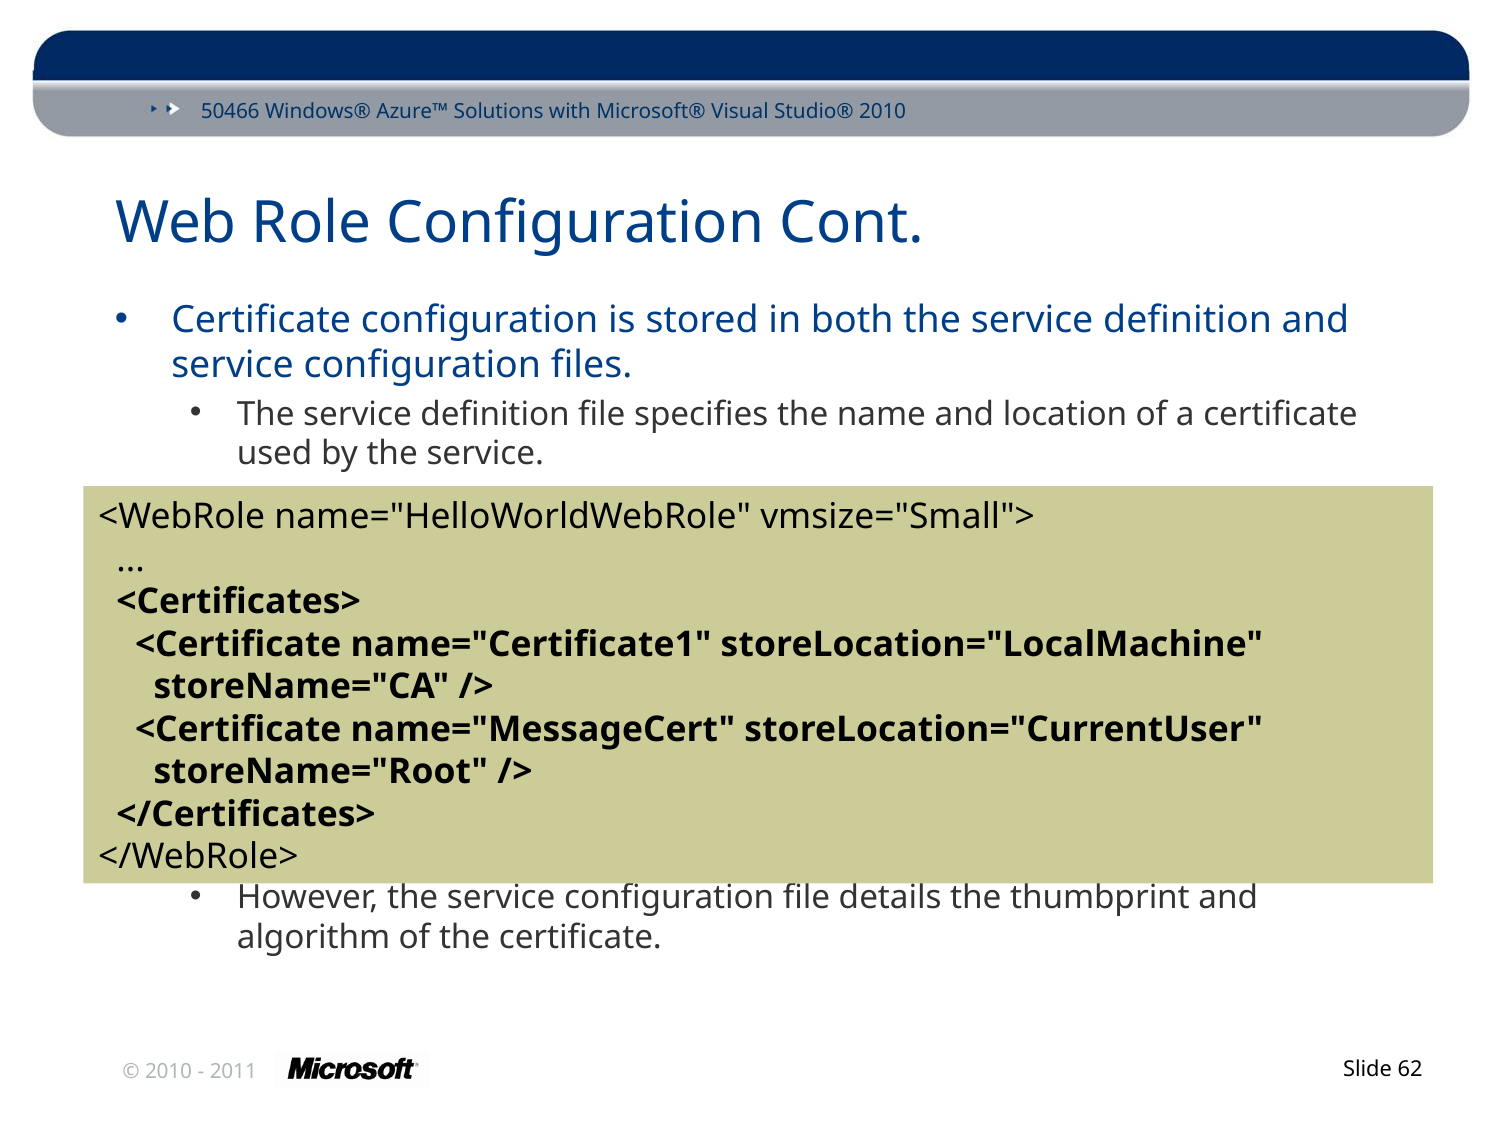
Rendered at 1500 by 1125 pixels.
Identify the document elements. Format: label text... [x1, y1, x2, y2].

picture [0, 1, 1500, 159]
title Web Role Configuration Cont. [100, 143, 1433, 262]
picture [275, 1050, 429, 1088]
text_box <WebRole name="HelloWorldWebRole" vmsize="Small"> ... <Certificates> <Certificate name="Certificate1" storeLocation="LocalMachine" storeName="CA" /> <Certificate name="MessageCert" storeLocation="CurrentUser" storeName="Root" /> </Certificates> </WebRole> [83, 486, 1434, 884]
list Certificate configuration is stored in both the service definition and service configuration files. The service definition file specifies the name and location of a certificate used by the service. However, the service configuration file details the thumbprint and algorithm of the certificate. [99, 287, 1433, 486]
list Certificate configuration is stored in both the service definition and service configuration files. The service definition file specifies the name and location of a certificate used by the service. However, the service configuration file details the thumbprint and algorithm of the certificate. [99, 884, 1433, 1025]
